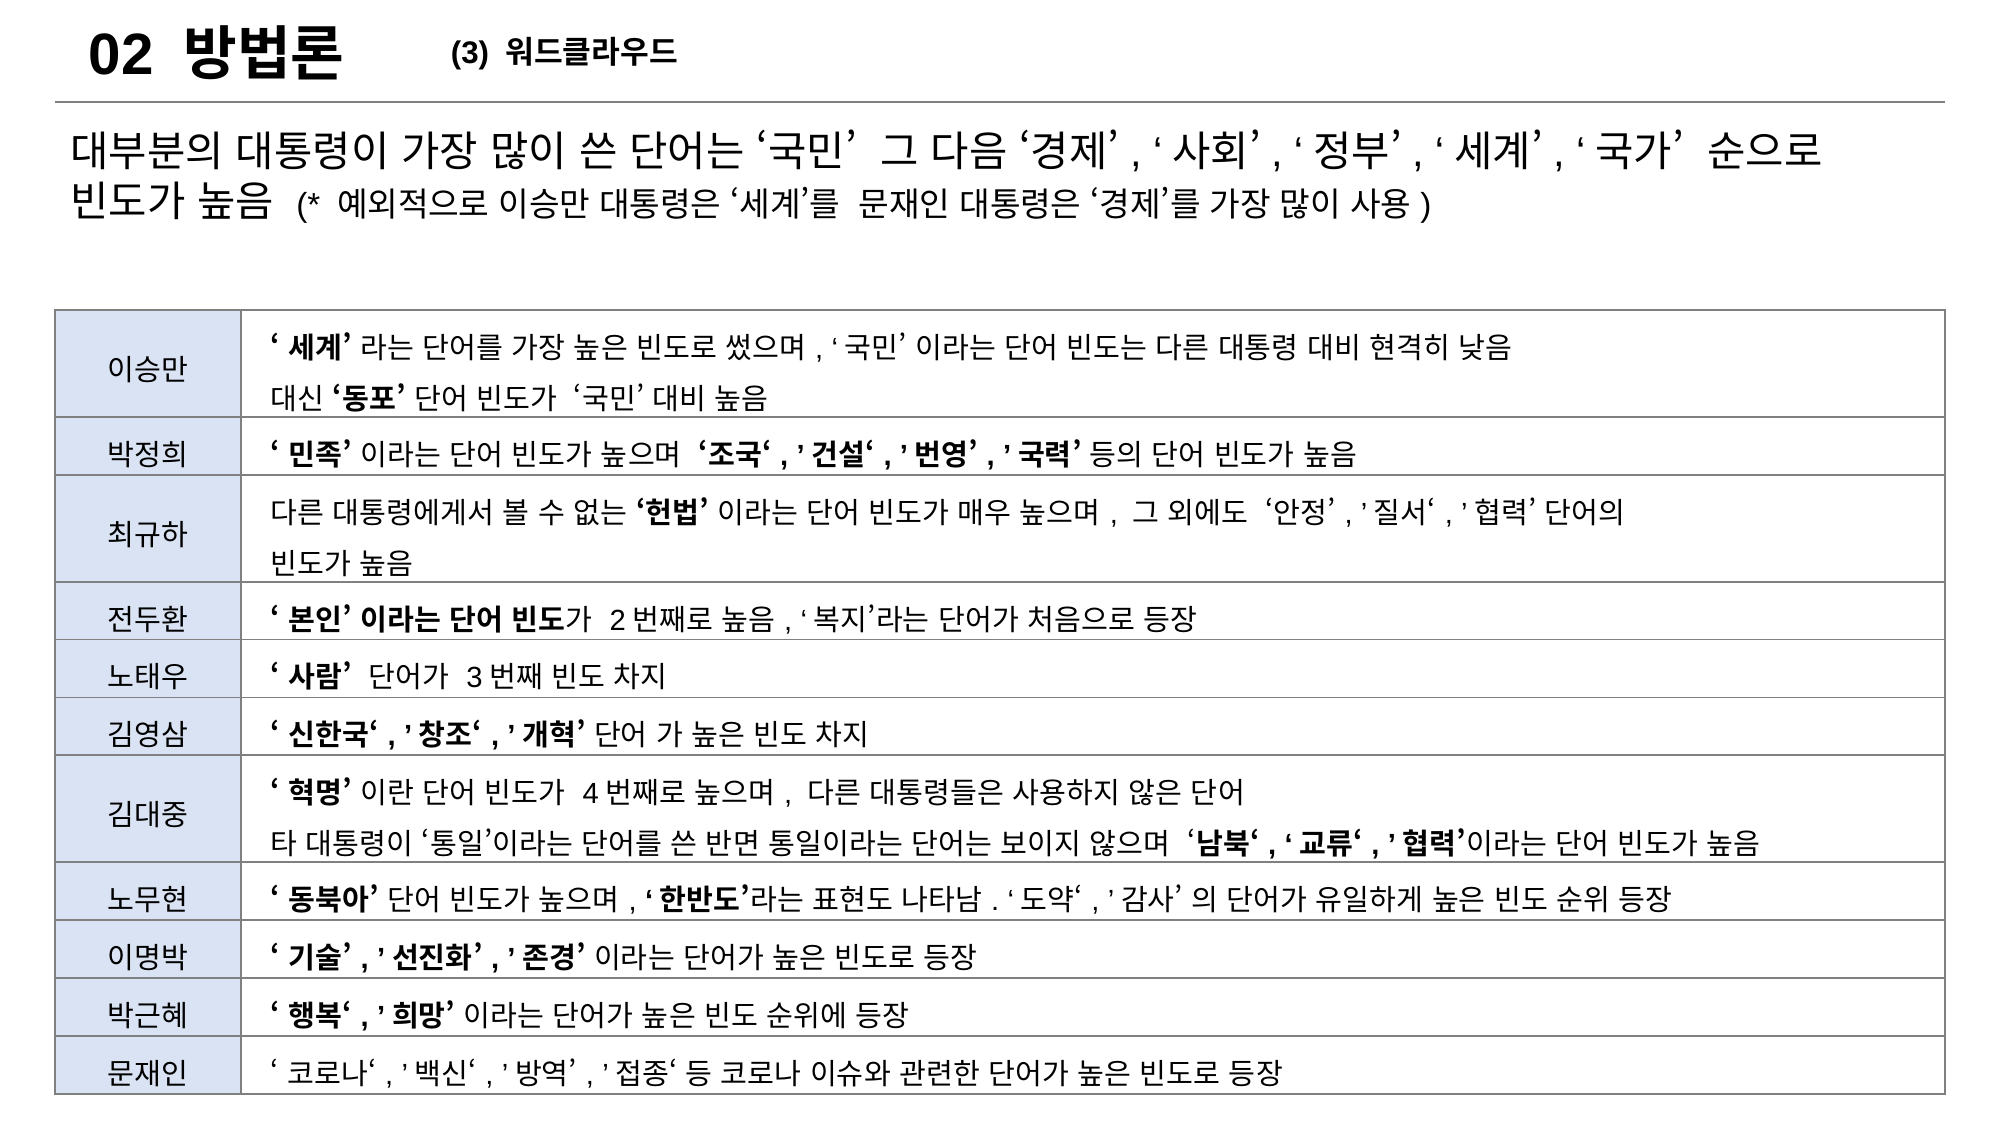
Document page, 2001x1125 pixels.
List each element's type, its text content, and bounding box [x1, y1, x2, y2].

table_cell 박정희 [56, 418, 240, 474]
table_cell ‘혁명’ 이란 단어 빈도가 4번째로 높으며, 다른 대통령들은 사용하지 않은 단어 타 대통령이 ‘통일’이라는 단어를 쓴 반면 통일이라는 단어는 보이지 않으며 ‘남북‘, ‘교류‘, ’협력’이라는 단어 빈도가 높음 [242, 756, 1944, 861]
table_cell ‘사람’ 단어가 3번째 빈도 차지 [242, 640, 1944, 697]
table_cell ‘동북아’ 단어 빈도가 높으며, ‘한반도’라는 표현도 나타남. ‘도약‘, ’감사’ 의 단어가 유일하게 높은 빈도 순위 등장 [242, 863, 1944, 919]
table_cell 다른 대통령에게서 볼 수 없는 ‘헌법’ 이라는 단어 빈도가 매우 높으며, 그 외에도 ‘안정’, ’질서‘, ’협력’ 단어의 빈도가 높음 [242, 476, 1944, 581]
table_cell ‘기술’, ’선진화’, ’존경’ 이라는 단어가 높은 빈도로 등장 [242, 921, 1944, 977]
table_cell ‘본인’ 이라는 단어 빈도가 2번째로 높음, ‘복지’라는 단어가 처음으로 등장 [242, 583, 1944, 639]
table_cell 노무현 [56, 863, 240, 919]
table_cell 문재인 [56, 1037, 240, 1093]
table_cell 노태우 [56, 640, 240, 697]
table_cell ‘행복‘, ’희망’ 이라는 단어가 높은 빈도 순위에 등장 [242, 979, 1944, 1035]
table_cell ‘신한국‘, ’창조‘, ’개혁’ 단어 가 높은 빈도 차지 [242, 698, 1944, 754]
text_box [73, 8, 1090, 95]
table_header 이승만 [56, 311, 240, 416]
table_header ‘세계’ 라는 단어를 가장 높은 빈도로 썼으며, ‘국민’ 이라는 단어 빈도는 다른 대통령 대비 현격히 낮음 대신 ‘동포’ 단어 빈도가 ‘국민’ 대비 높음 [242, 311, 1944, 416]
text_box 대부분의 대통령이 가장 많이 쓴 단어는 ‘국민’ 그 다음 ‘경제’, ‘사회’, ‘정부’, ‘세계’, ‘국가’ 순으로 빈도가 높음 (* 예외적으로 이승만 대통령은 ‘세계’를 문재인 대통령은 ‘경제’를 가장 많이 사용) [55, 117, 1952, 233]
table_cell 전두환 [56, 583, 240, 639]
table_cell 이명박 [56, 921, 240, 977]
table_cell 김영삼 [56, 698, 240, 754]
table_cell ‘코로나‘, ’백신‘, ’방역’, ’접종‘ 등 코로나 이슈와 관련한 단어가 높은 빈도로 등장 [242, 1037, 1944, 1093]
table_cell 최규하 [56, 476, 240, 581]
table_cell 박근혜 [56, 979, 240, 1035]
table_cell 김대중 [56, 756, 240, 861]
table_cell ‘민족’ 이라는 단어 빈도가 높으며 ‘조국‘, ’건설‘, ’번영’, ’국력’ 등의 단어 빈도가 높음 [242, 418, 1944, 474]
